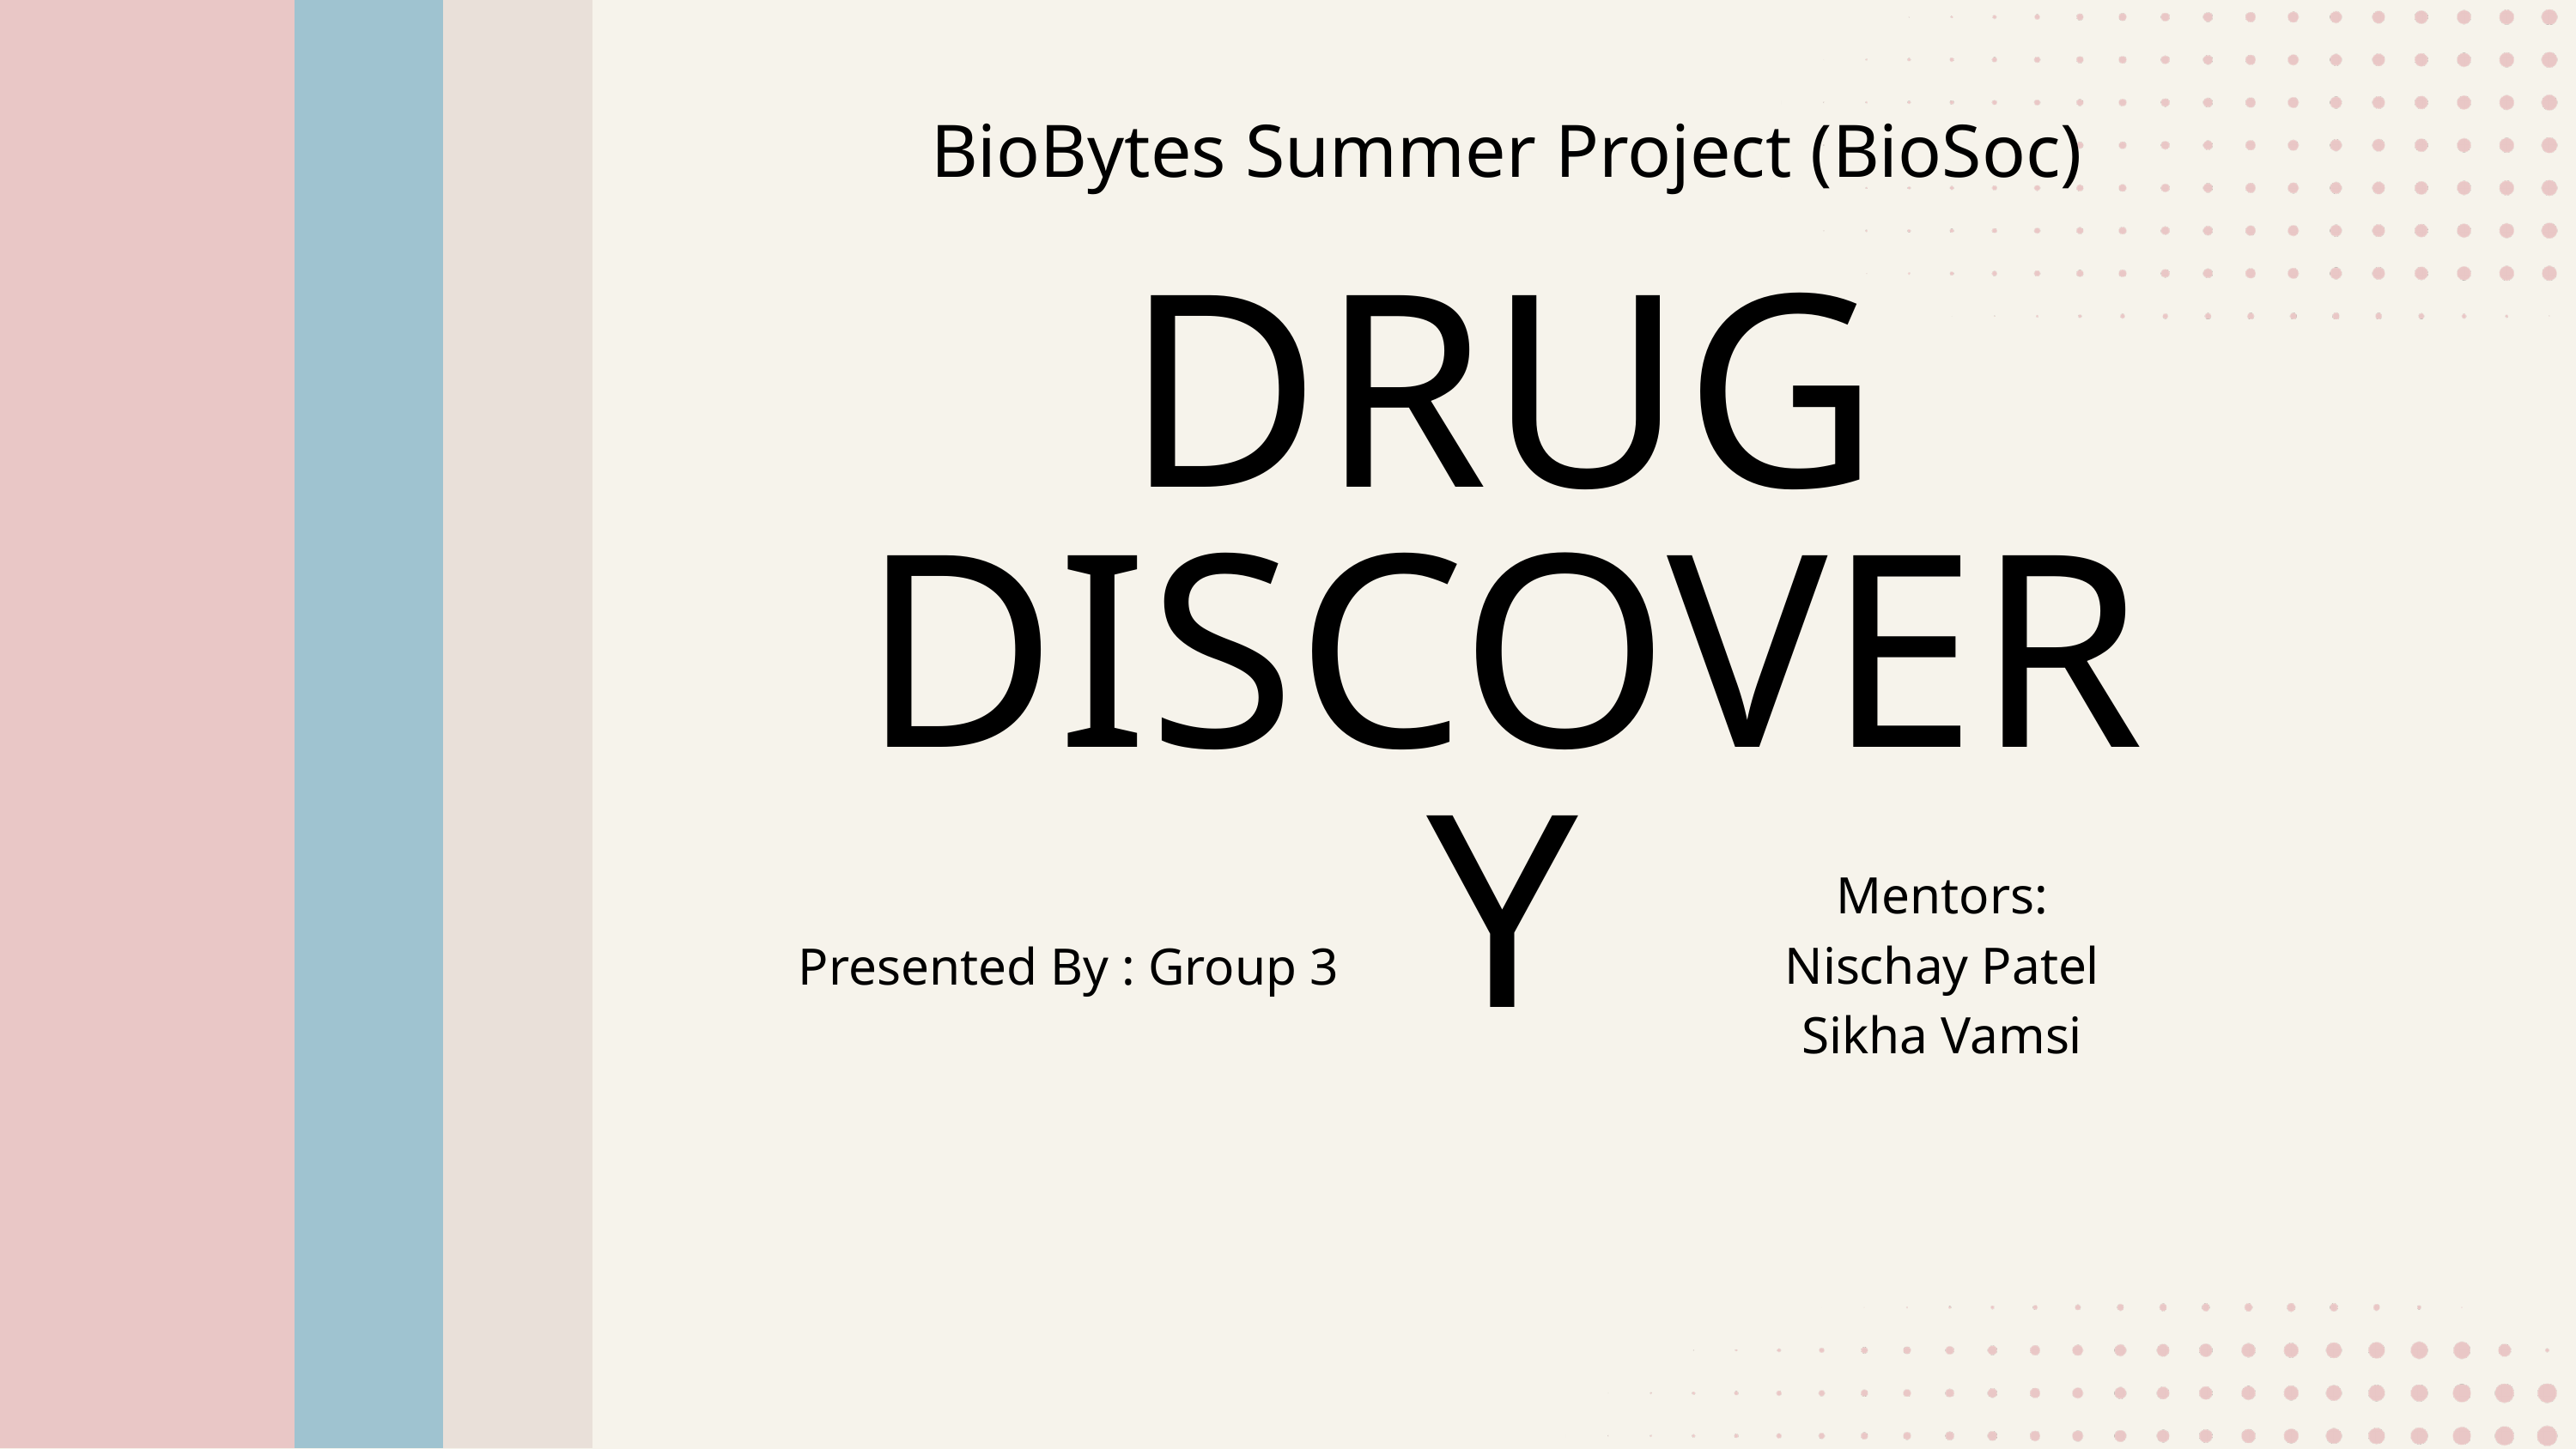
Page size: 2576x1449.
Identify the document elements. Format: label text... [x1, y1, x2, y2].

text_box [1781, 0, 2576, 319]
text_box [1565, 1303, 2576, 1449]
text_box BioBytes Summer Project (BioSoc) [878, 90, 2136, 192]
text_box Mentors: Nischay Patel Sikha Vamsi [1507, 852, 2378, 1064]
text_box DRUG DISCOVERY [794, 280, 2211, 1062]
text_box Presented By : Group 3 [634, 925, 1504, 995]
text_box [0, 0, 593, 1449]
